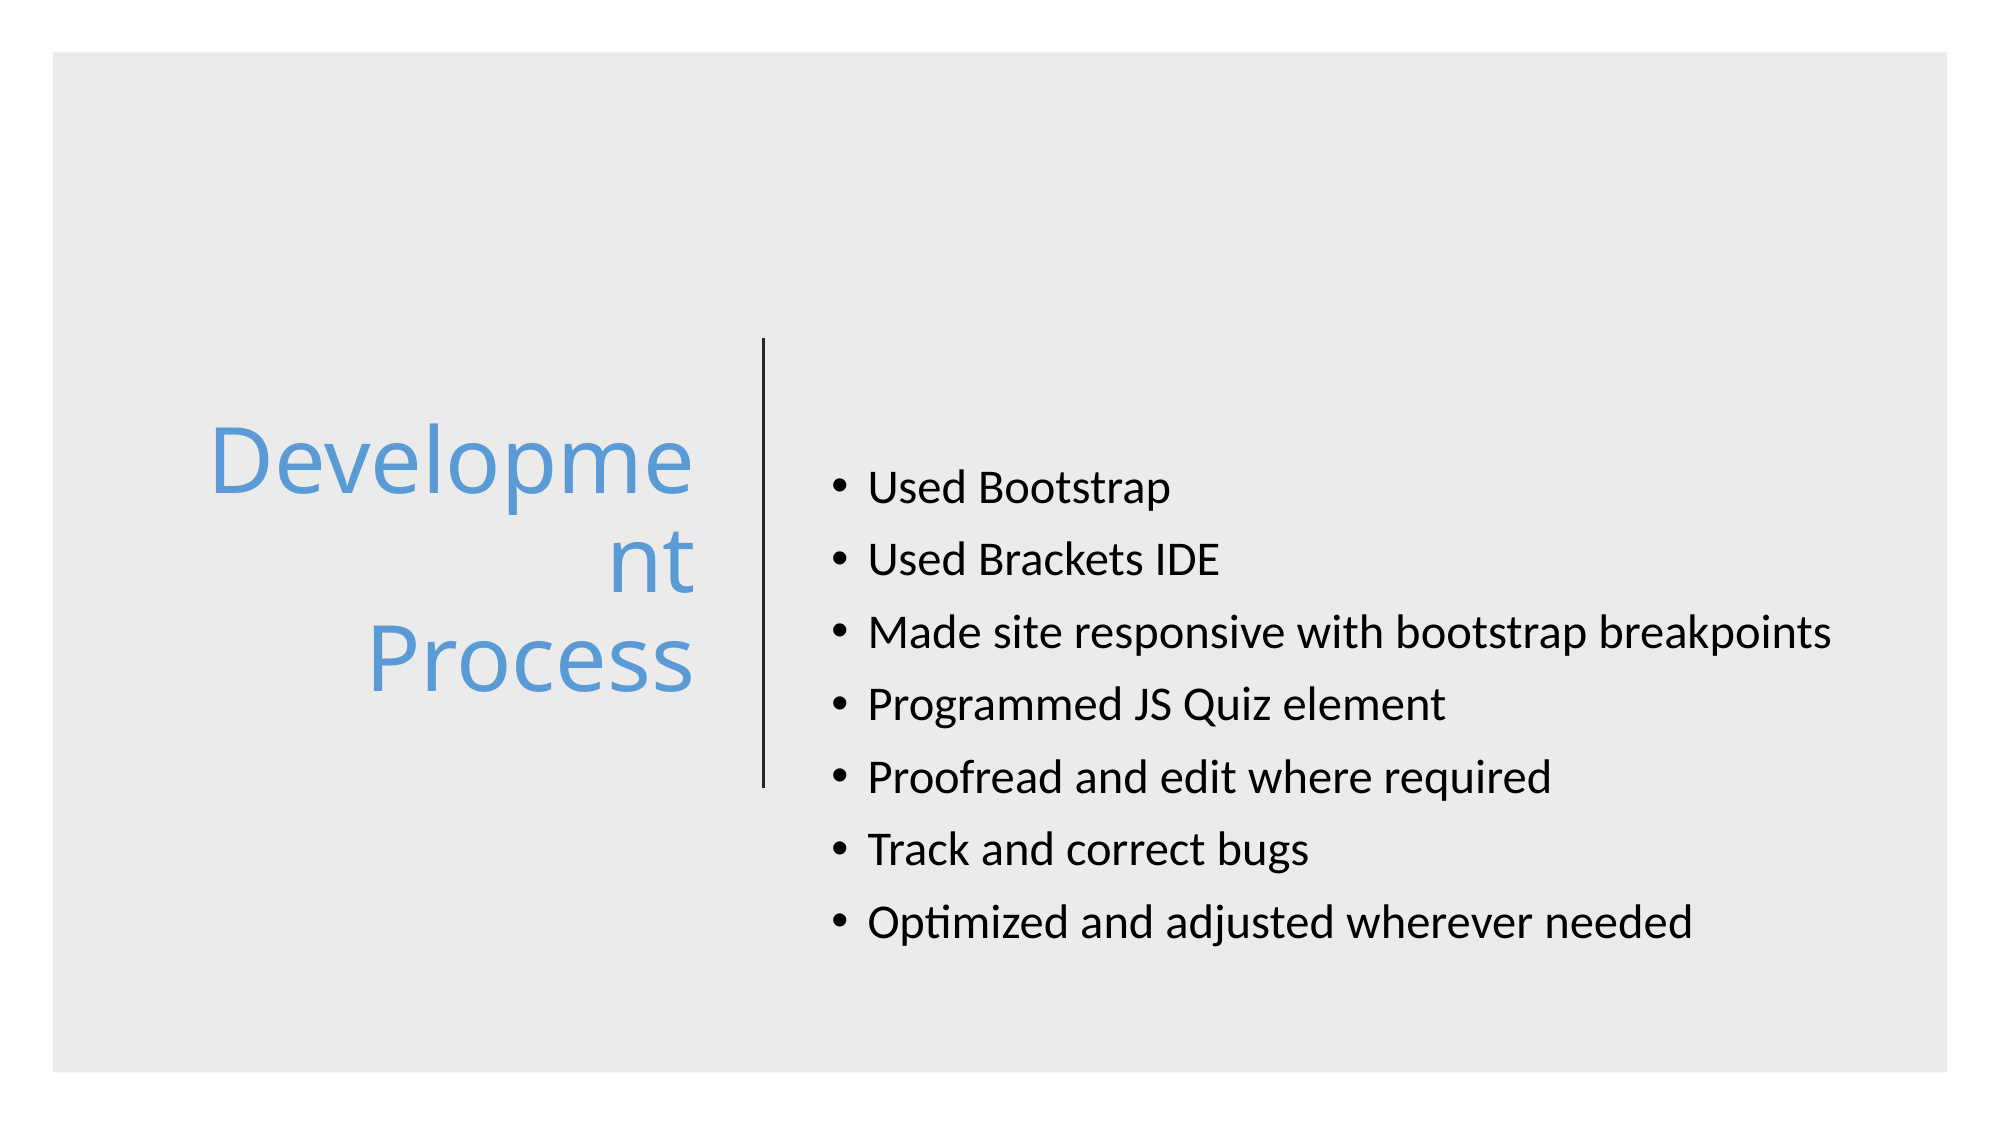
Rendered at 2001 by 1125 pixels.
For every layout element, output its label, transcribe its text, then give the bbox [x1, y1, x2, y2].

title Development Process [137, 158, 711, 967]
list Used Bootstrap Used Brackets IDE Made site responsive with bootstrap breakpoints Programmed JS Quiz element Proofread and edit where required Track and correct bugs Optimized and adjusted wherever needed [816, 158, 1863, 967]
text_box [52, 51, 1948, 1073]
